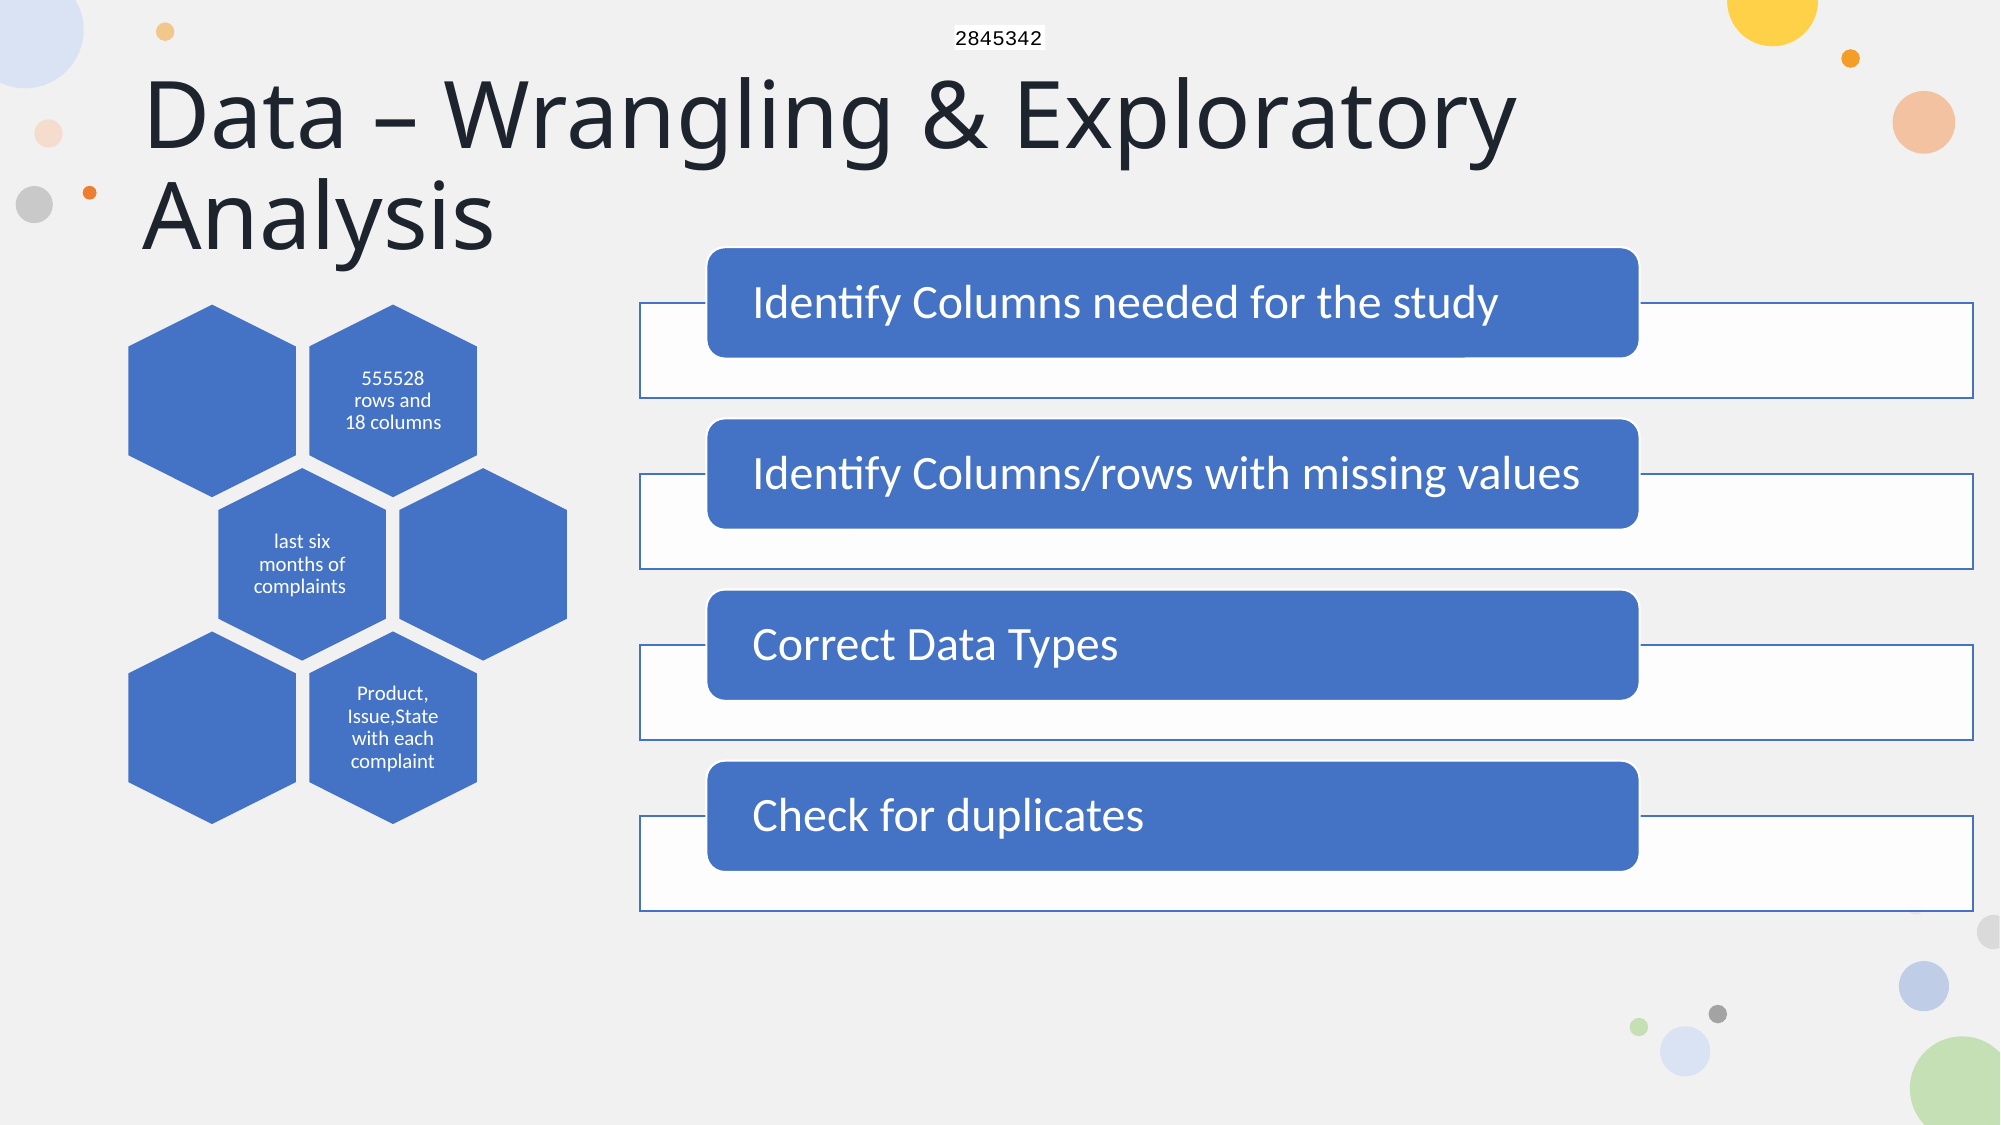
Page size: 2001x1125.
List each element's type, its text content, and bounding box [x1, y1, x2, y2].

text_box 2845342 [954, 24, 1046, 50]
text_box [3, 104, 697, 1024]
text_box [697, 134, 1974, 1024]
title Data – Wrangling & Exploratory Analysis [127, 59, 1877, 134]
